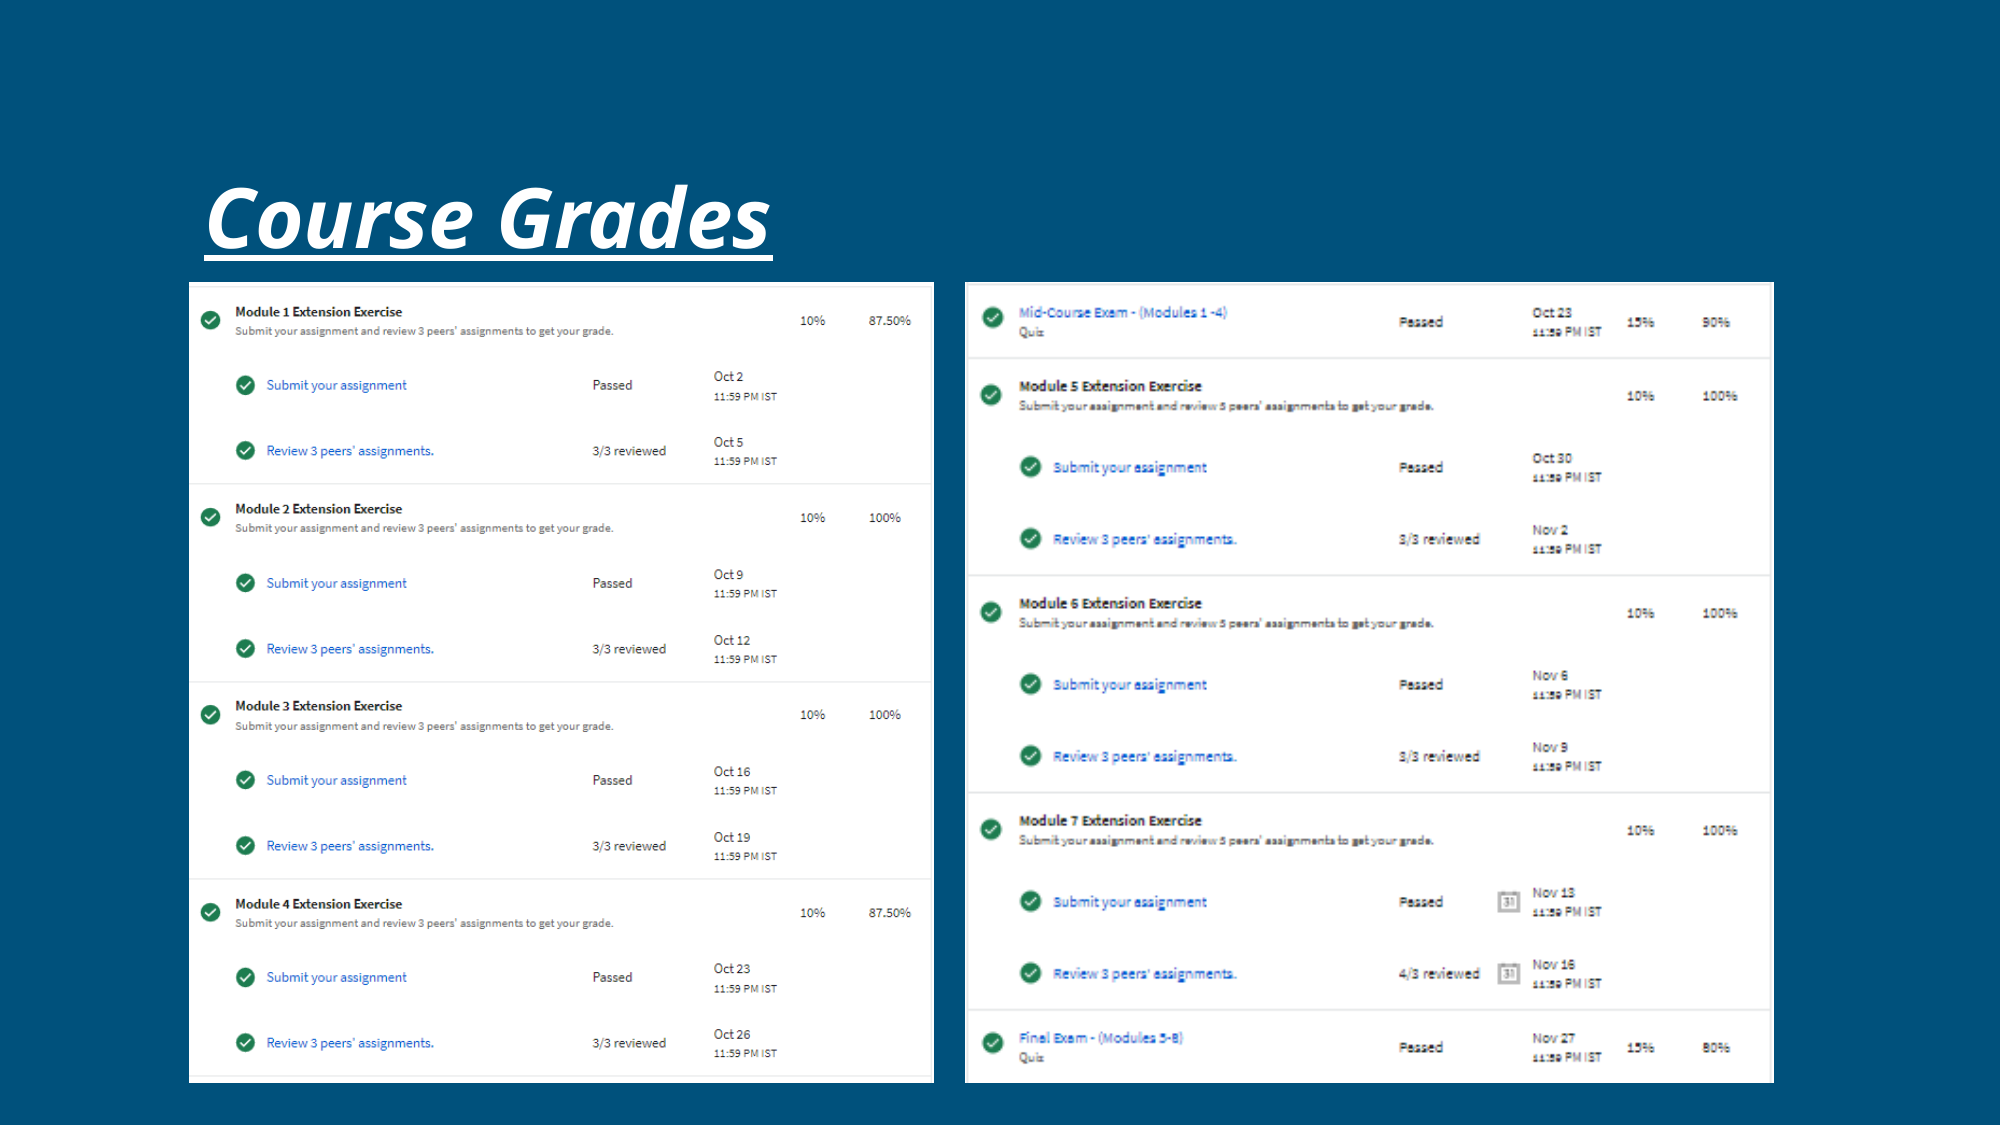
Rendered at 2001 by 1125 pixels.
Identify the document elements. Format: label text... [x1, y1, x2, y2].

picture [966, 283, 1773, 1082]
title Course Grades [189, 155, 1627, 275]
picture [190, 283, 933, 1082]
